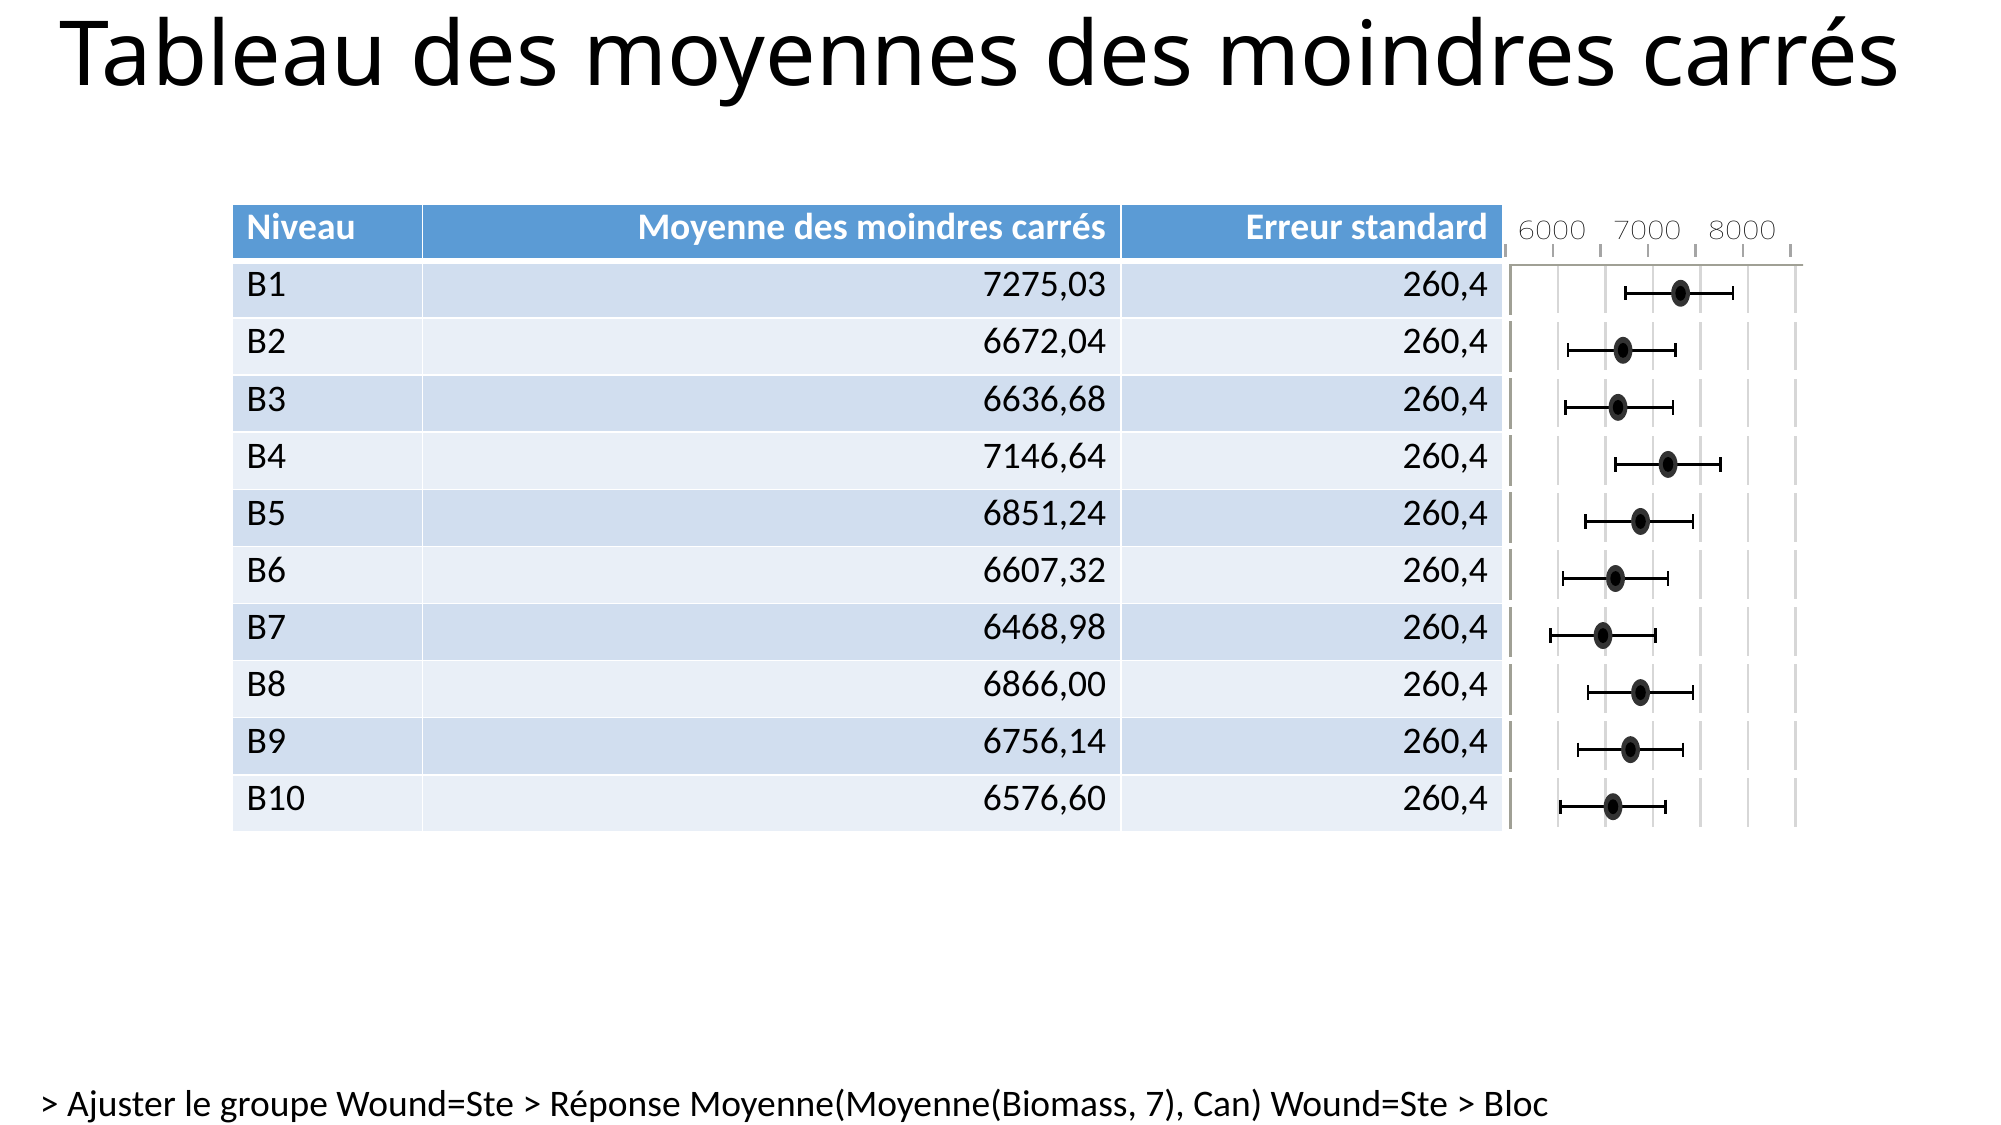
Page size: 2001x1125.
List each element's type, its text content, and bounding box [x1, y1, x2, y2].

table_cell 260,4 [1122, 319, 1502, 374]
table_cell 6636,68 [423, 376, 1120, 431]
table_cell [1504, 433, 1805, 489]
table_cell [1504, 319, 1805, 374]
table_header Niveau [233, 205, 422, 258]
table_cell 7275,03 [423, 264, 1120, 317]
table_cell [1504, 661, 1805, 717]
table_cell 6468,98 [423, 604, 1120, 660]
text_box > Ajuster le groupe Wound=Ste > Réponse Moyenne(Moyenne(Biomass, 7), Can) Wound=Ste > Bloc [40, 1079, 1551, 1125]
table_cell 260,4 [1122, 490, 1502, 546]
table_cell B8 [233, 661, 422, 717]
table_cell B10 [233, 776, 422, 831]
table_cell [1504, 490, 1805, 546]
table_cell B9 [233, 718, 422, 774]
table_cell B2 [233, 319, 422, 374]
table_header Moyenne des moindres carrés [423, 205, 1120, 258]
table_cell 6607,32 [423, 547, 1120, 603]
table_cell B4 [233, 433, 422, 489]
title Tableau des moyennes des moindres carrés [0, 0, 1963, 113]
table_cell B3 [233, 376, 422, 431]
table_header Erreur standard [1122, 205, 1502, 258]
table_cell 260,4 [1122, 776, 1502, 831]
table_cell B6 [233, 547, 422, 603]
table_cell 260,4 [1122, 547, 1502, 603]
table_cell 260,4 [1122, 718, 1502, 774]
table_cell 6756,14 [423, 718, 1120, 774]
table_cell [1504, 264, 1805, 317]
table_cell 7146,64 [423, 433, 1120, 489]
table_cell [1504, 776, 1805, 831]
table_cell 6851,24 [423, 490, 1120, 546]
table_cell 260,4 [1122, 264, 1502, 317]
table_cell 260,4 [1122, 433, 1502, 489]
table_cell [1504, 718, 1805, 774]
table_cell 260,4 [1122, 604, 1502, 660]
table_cell B7 [233, 604, 422, 660]
table_cell B5 [233, 490, 422, 546]
table_cell 260,4 [1122, 661, 1502, 717]
table_header [1504, 205, 1805, 258]
table_cell 6866,00 [423, 661, 1120, 717]
table_cell [1504, 376, 1805, 431]
table_cell 6672,04 [423, 319, 1120, 374]
table_cell B1 [233, 264, 422, 317]
table_cell 6576,60 [423, 776, 1120, 831]
table_cell 260,4 [1122, 376, 1502, 431]
table_cell [1504, 547, 1805, 603]
table_cell [1504, 604, 1805, 660]
